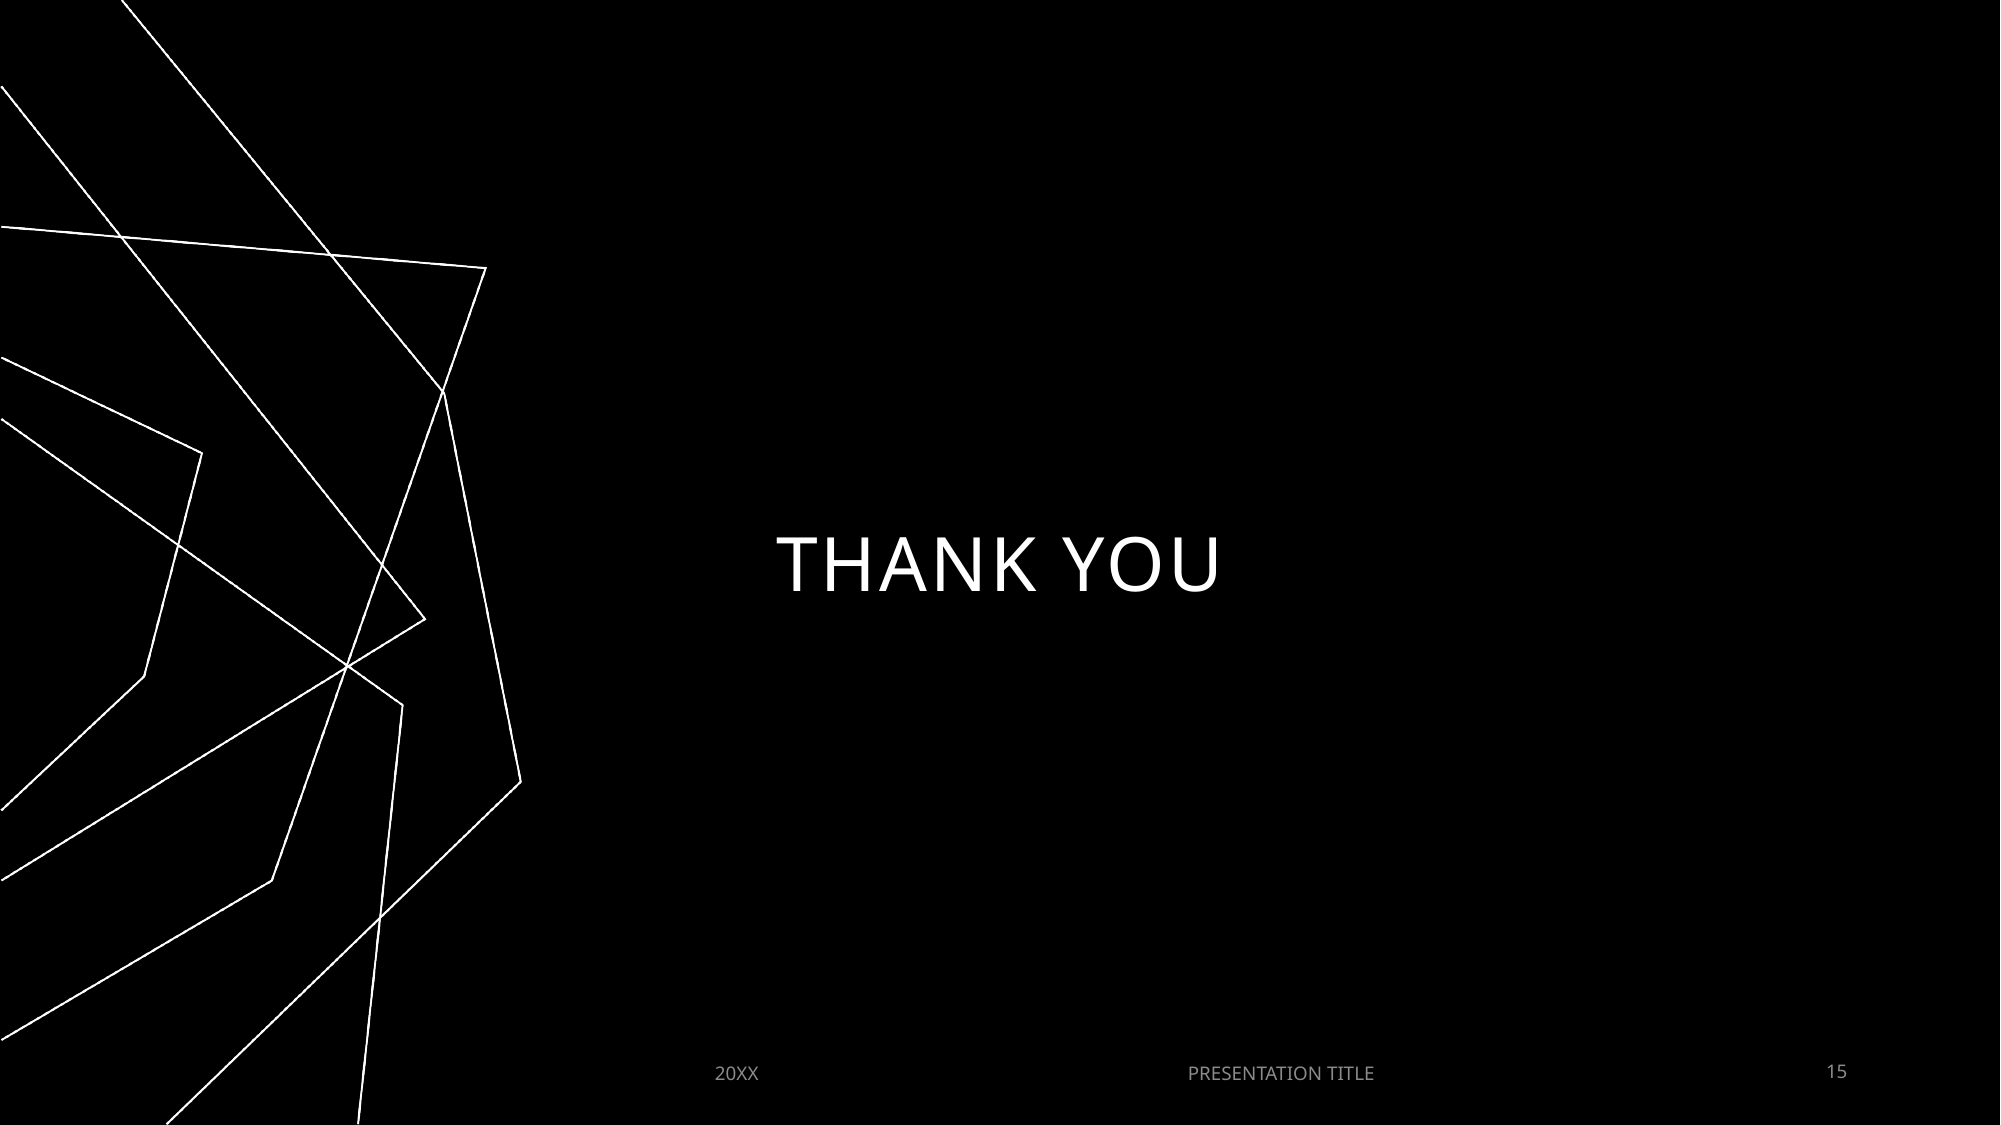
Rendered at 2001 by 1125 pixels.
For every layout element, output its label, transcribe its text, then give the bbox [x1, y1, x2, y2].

slide_number 20XX [699, 1042, 992, 1103]
picture [0, 0, 522, 1125]
title THANK YOU [657, 509, 1343, 616]
footer PRESENTATION TITLE [1062, 1042, 1500, 1103]
slide_number 15 [1571, 1042, 1863, 1103]
